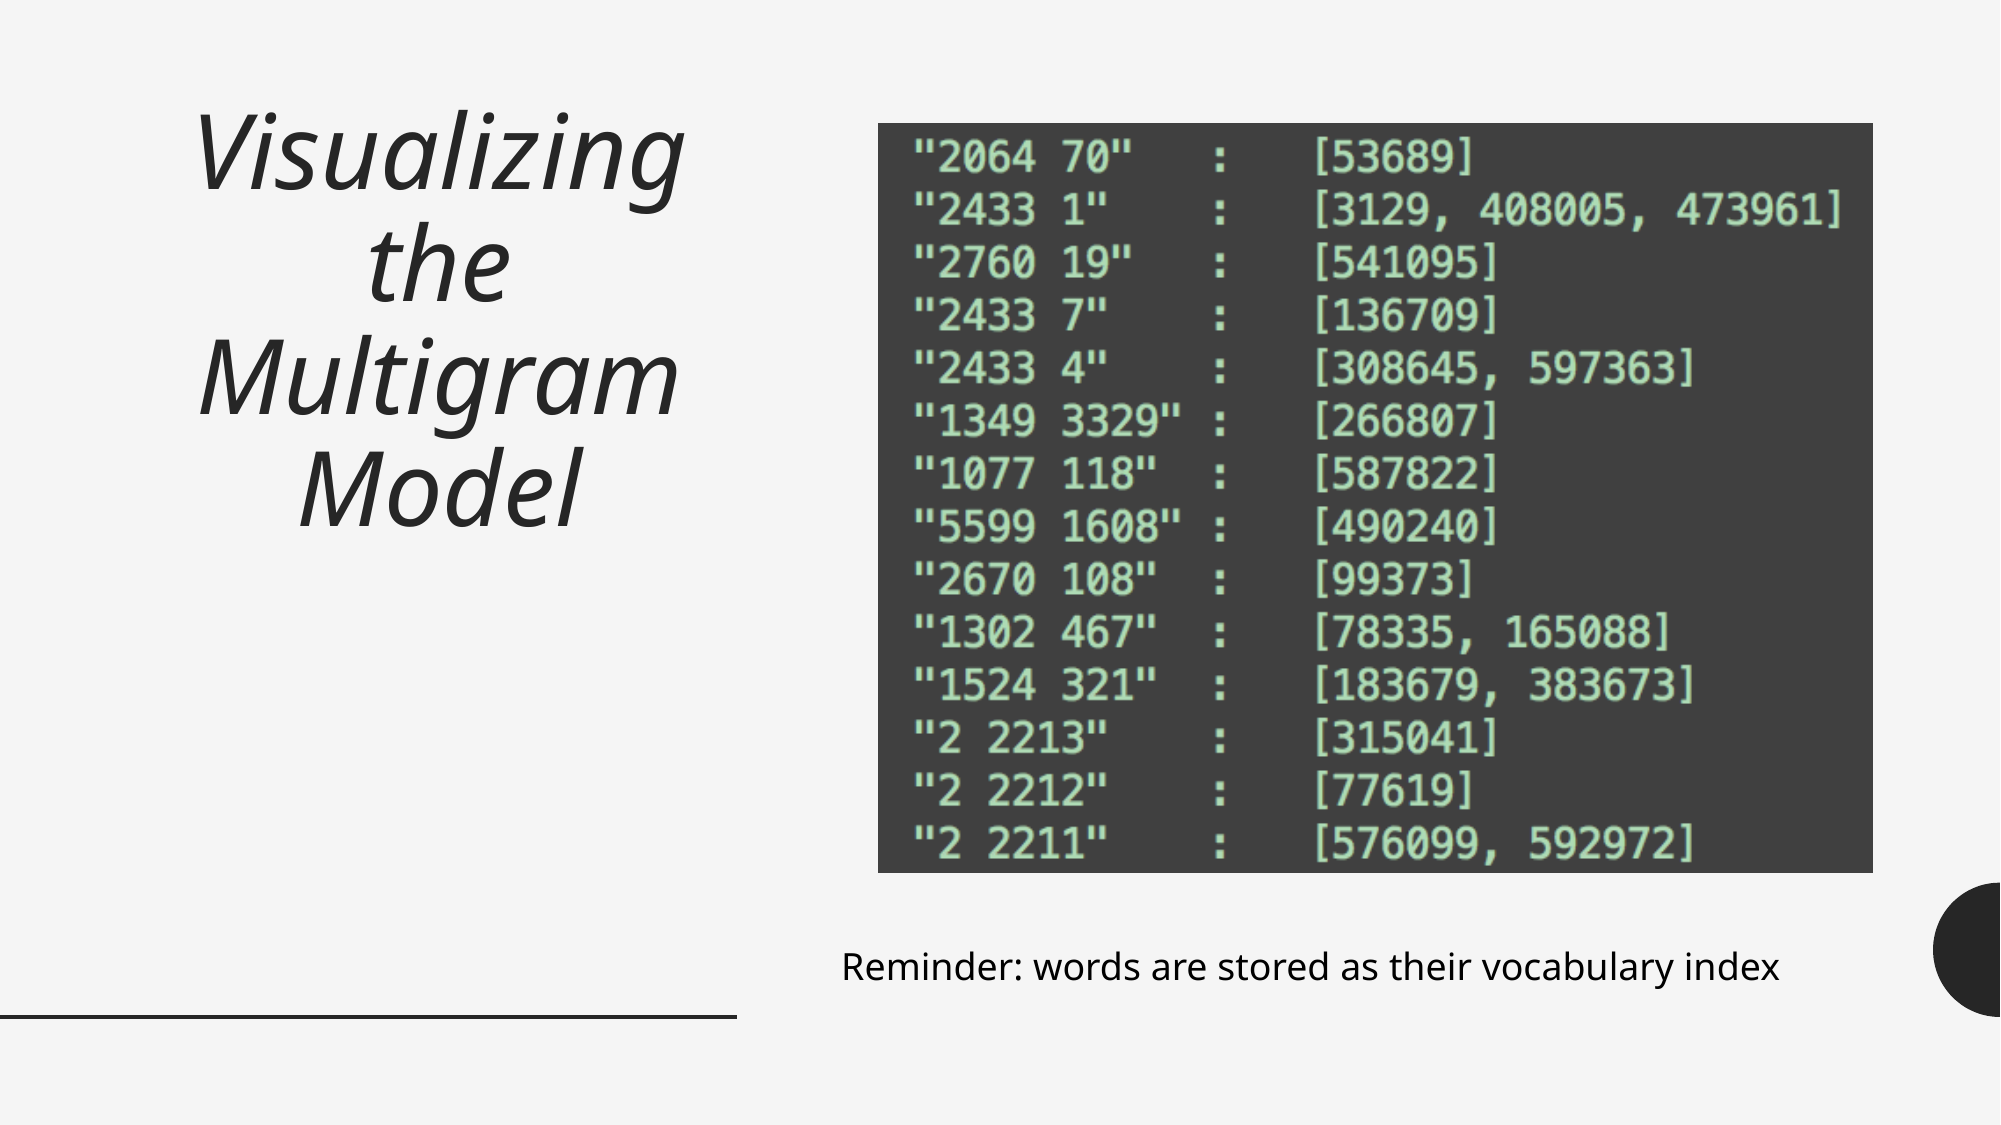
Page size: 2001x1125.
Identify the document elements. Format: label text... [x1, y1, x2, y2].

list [878, 123, 1873, 873]
text_box Reminder: words are stored as their vocabulary index [826, 935, 1796, 996]
title Visualizing the Multigram Model [125, 91, 754, 905]
